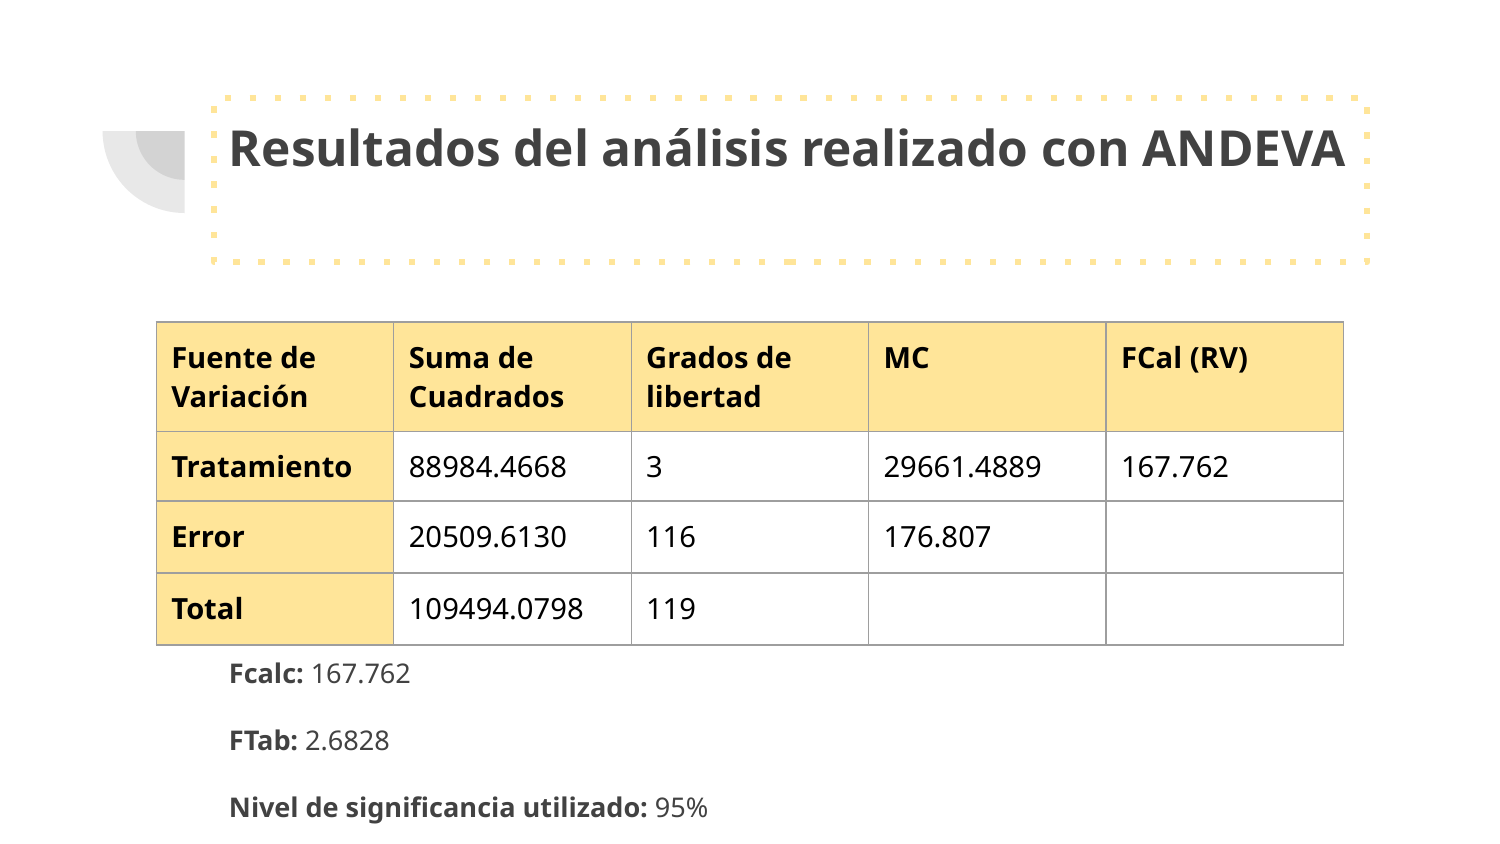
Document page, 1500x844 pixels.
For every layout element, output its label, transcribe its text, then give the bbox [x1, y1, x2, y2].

table_cell 20509.6130 [394, 502, 631, 572]
title Resultados del análisis realizado con ANDEVA [213, 98, 1368, 263]
table_cell 109494.0798 [394, 574, 631, 644]
table_header MC [869, 323, 1105, 431]
table_header FCal (RV) [1107, 323, 1343, 431]
table_cell 119 [632, 574, 868, 644]
table_cell [869, 574, 1105, 644]
table_cell Total [157, 574, 393, 644]
list Fcalc: 167.762 FTab: 2.6828 Nivel de significancia utilizado: 95% [213, 634, 1368, 844]
table_header Fuente de Variación [157, 323, 393, 431]
table_cell 116 [632, 502, 868, 572]
table_header Grados de libertad [632, 323, 868, 431]
table_header Suma de Cuadrados [394, 323, 631, 431]
table_cell [1107, 574, 1343, 644]
table_cell [1107, 502, 1343, 572]
table_cell 176.807 [869, 502, 1105, 572]
table_cell 3 [632, 432, 868, 500]
table_cell Error [157, 502, 393, 572]
table_cell Tratamiento [157, 432, 393, 500]
table_cell 88984.4668 [394, 432, 631, 500]
table_cell 167.762 [1107, 432, 1343, 500]
table_cell 29661.4889 [869, 432, 1105, 500]
